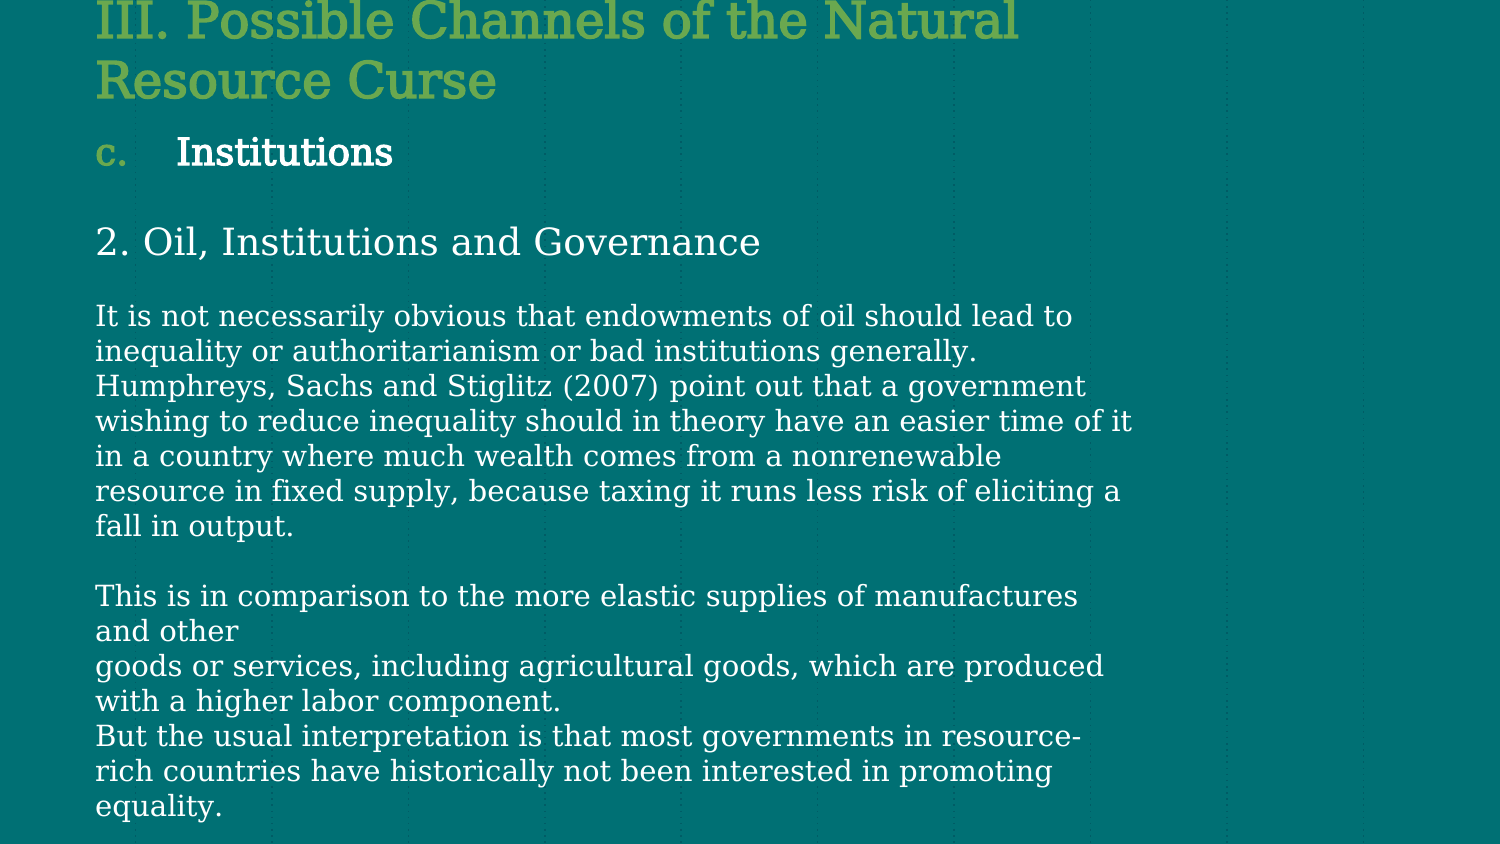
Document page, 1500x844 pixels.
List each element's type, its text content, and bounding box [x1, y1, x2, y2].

text_box III. Possible Channels of the Natural Resource Curse [80, 0, 1262, 123]
text_box c. Institutions 2. Oil, Institutions and Governance It is not necessarily obvious that endowments of oil should lead to inequality or authoritarianism or bad institutions generally. Humphreys, Sachs and Stiglitz (2007) point out that a government wishing to reduce inequality should in theory have an easier time of it in a country where much wealth comes from a nonrenewable resource in fixed supply, because taxing it runs less risk of eliciting a fall in output. This is in comparison to the more elastic supplies of manufactures and other goods or services, including agricultural goods, which are produced with a higher labor component. But the usual interpretation is that most governments in resource-rich countries have historically not been interested in promoting equality. [80, 77, 1150, 820]
